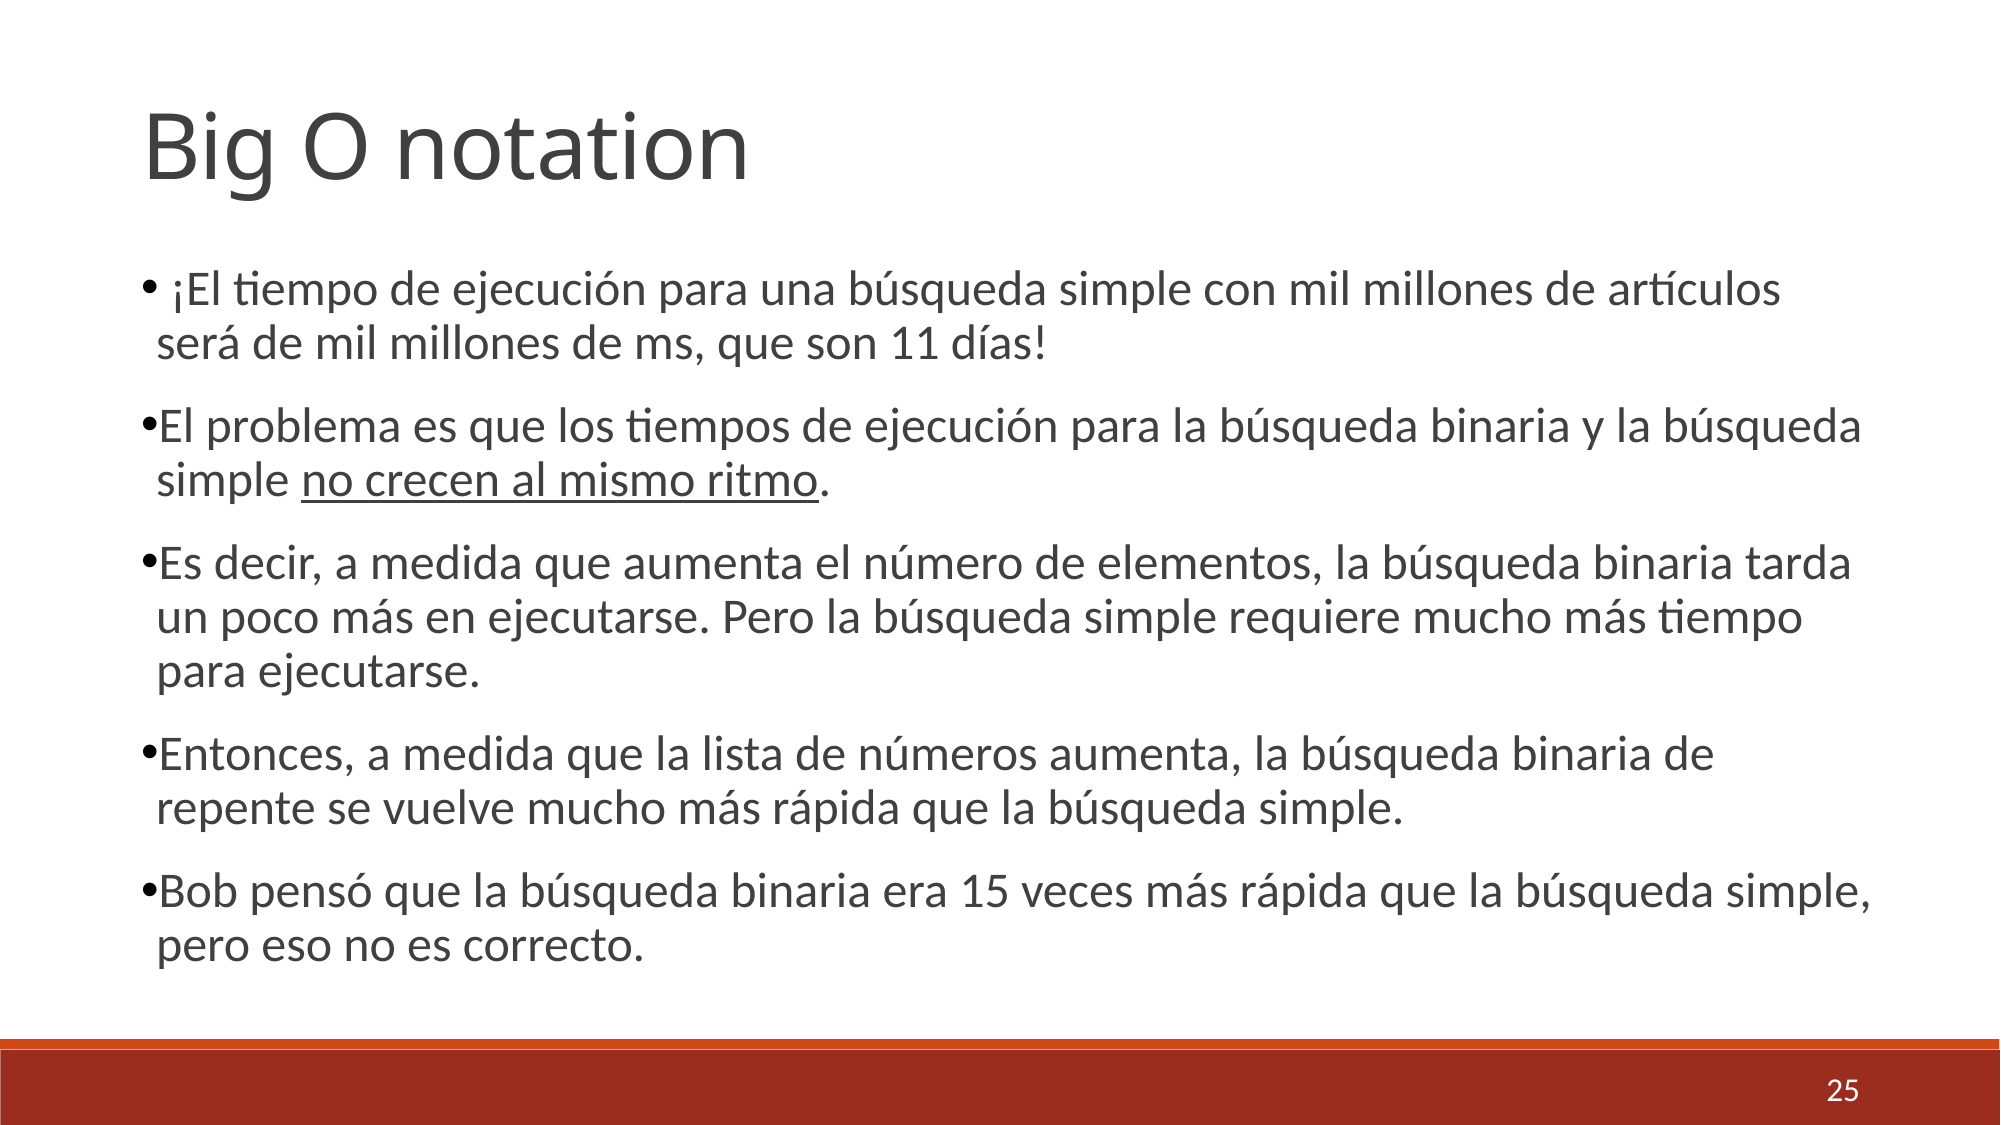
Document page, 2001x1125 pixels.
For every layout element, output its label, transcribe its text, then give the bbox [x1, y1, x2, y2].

slide_number 25 [126, 1061, 1875, 1115]
text_box Big O notation [126, 97, 1821, 254]
text_box ¡El tiempo de ejecución para una búsqueda simple con mil millones de artículos será de mil millones de ms, que son 11 días! El problema es que los tiempos de ejecución para la búsqueda binaria y la búsqueda simple no crecen al mismo ritmo. Es decir, a medida que aumenta el número de elementos, la búsqueda binaria tarda un poco más en ejecutarse. Pero la búsqueda simple requiere mucho más tiempo para ejecutarse. Entonces, a medida que la lista de números aumenta, la búsqueda binaria de repente se vuelve mucho más rápida que la búsqueda simple. Bob pensó que la búsqueda binaria era 15 veces más rápida que la búsqueda simple, pero eso no es correcto. [126, 254, 1892, 1045]
